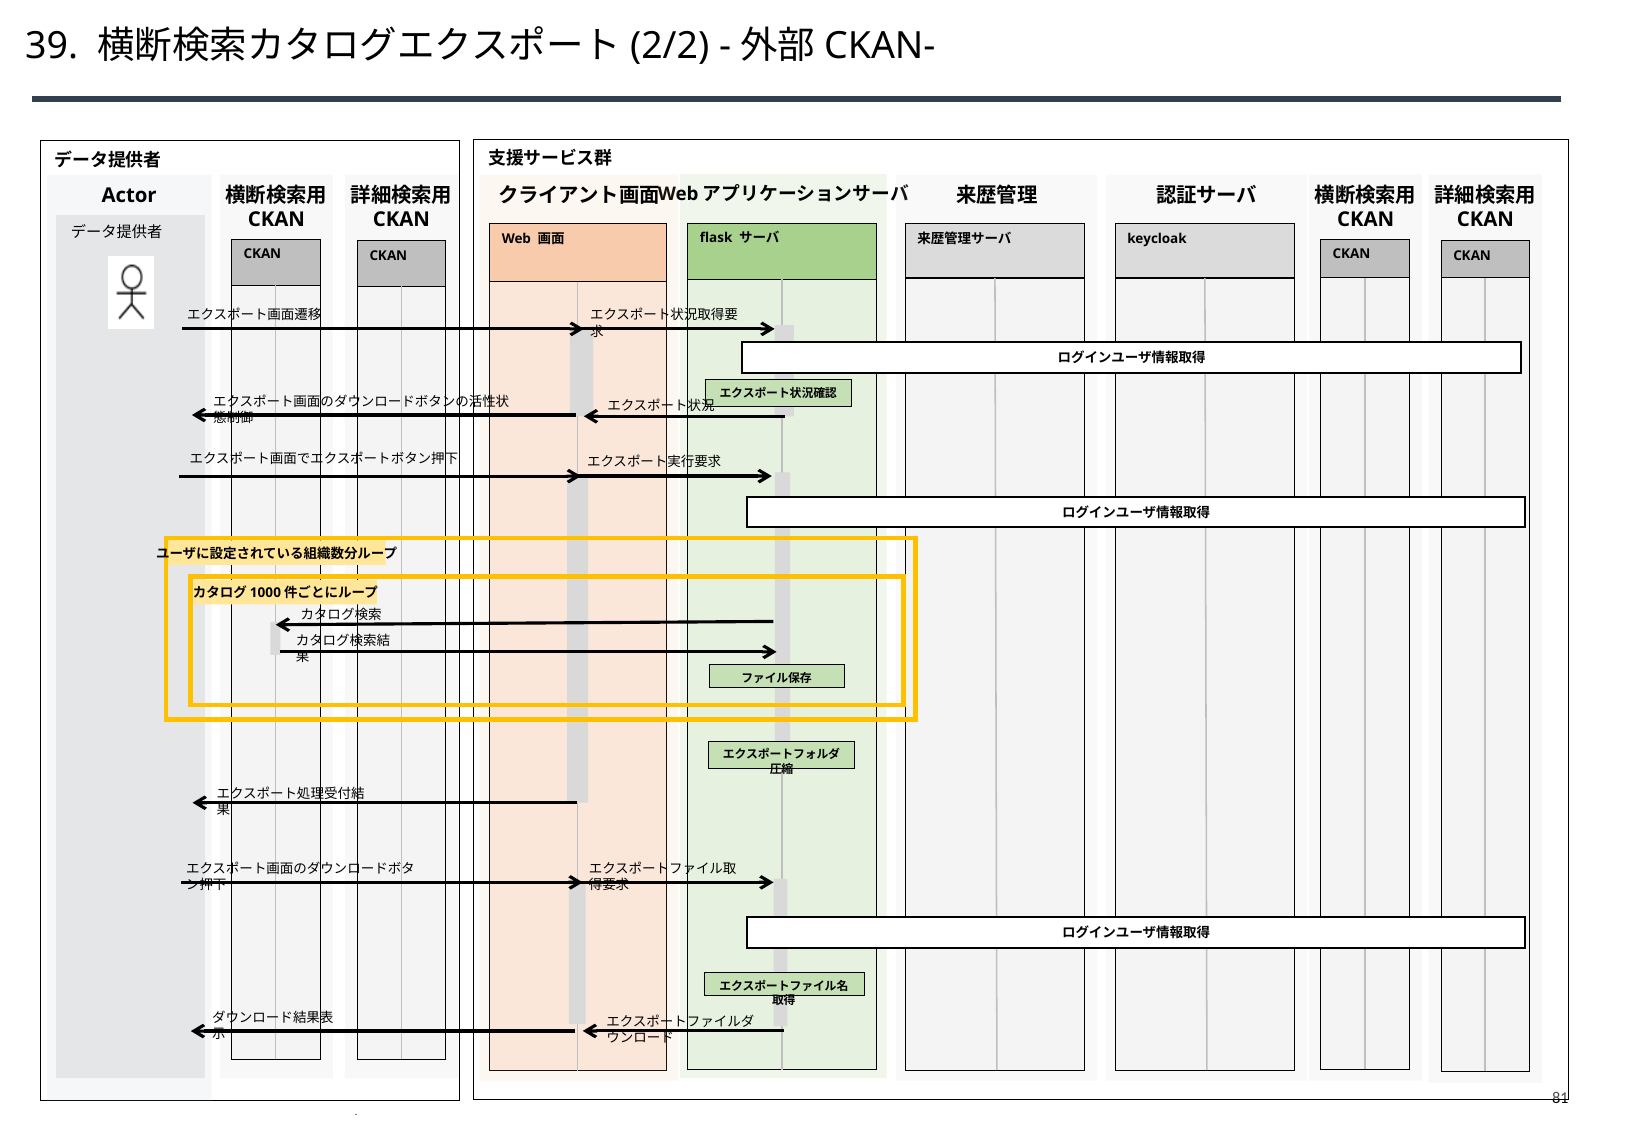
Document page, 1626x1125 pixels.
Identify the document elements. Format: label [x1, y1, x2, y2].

text_box [40, 139, 1569, 1101]
picture [108, 256, 154, 329]
title [25, 22, 1458, 70]
